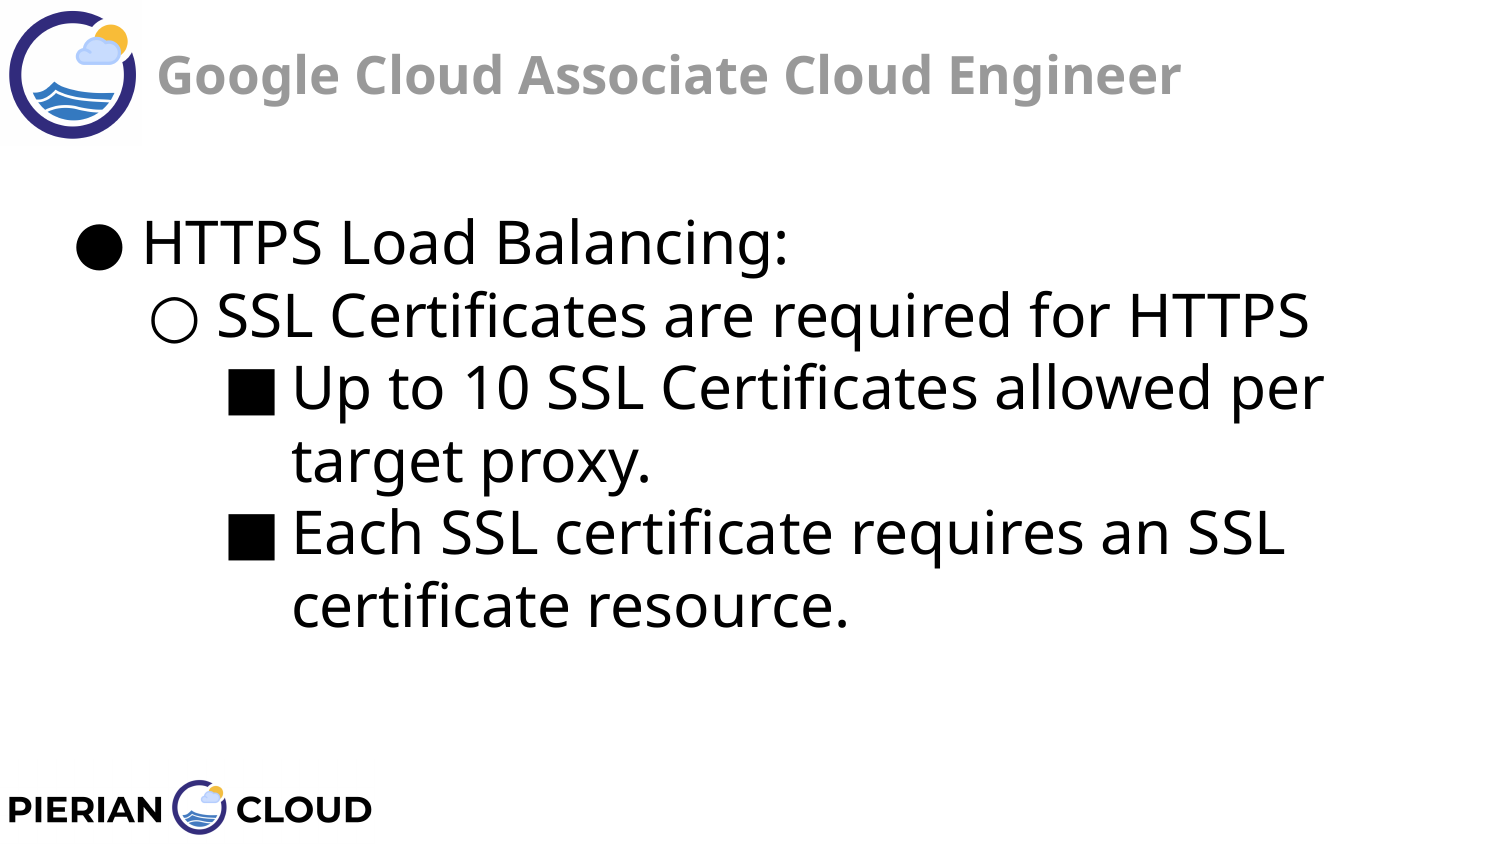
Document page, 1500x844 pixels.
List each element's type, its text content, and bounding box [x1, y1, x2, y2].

picture [0, 758, 375, 844]
subtitle HTTPS Load Balancing: SSL Certificates are required for HTTPS Up to 10 SSL Certificates allowed per target proxy. Each SSL certificate requires an SSL certificate resource. [51, 189, 1476, 750]
picture [0, 0, 142, 146]
title Google Cloud Associate Cloud Engineer [146, 25, 1420, 120]
